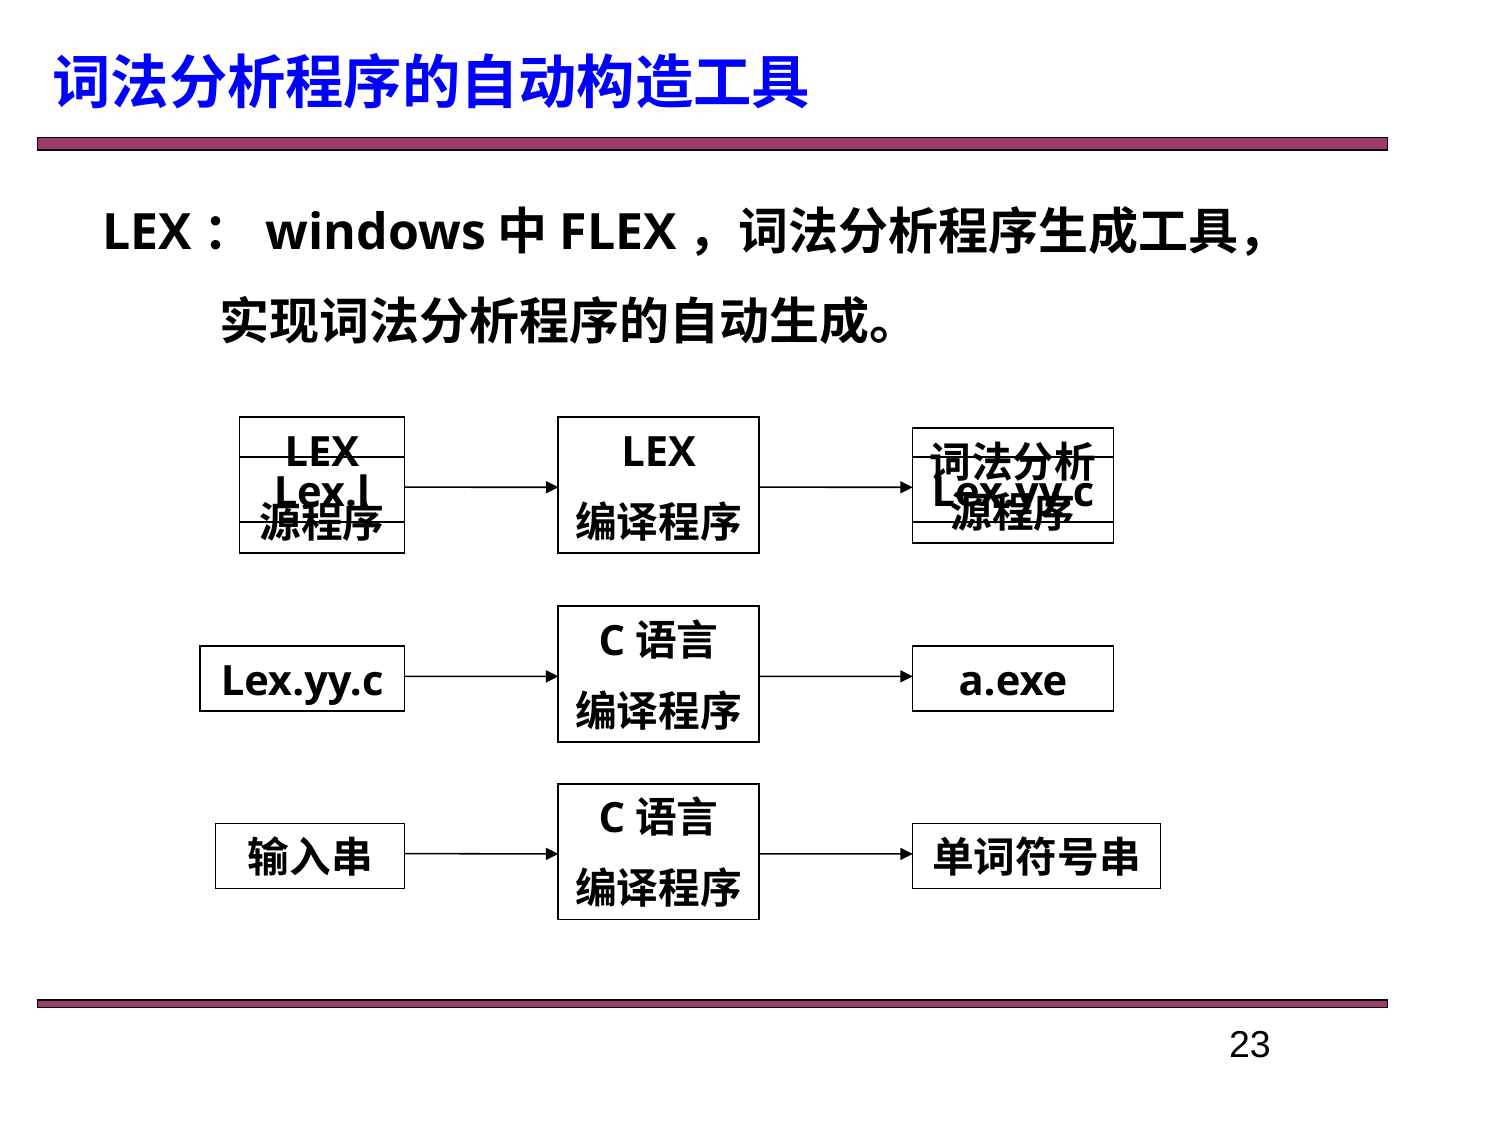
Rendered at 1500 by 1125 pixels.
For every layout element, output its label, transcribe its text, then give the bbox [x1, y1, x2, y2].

text_box Lex.yy.c [199, 646, 405, 711]
text_box Lex.l [239, 457, 405, 522]
text_box Lex.yy.c [912, 457, 1114, 522]
text_box [759, 481, 912, 494]
text_box [759, 847, 912, 861]
text_box LEX 编译程序 [558, 417, 759, 553]
text_box [759, 670, 912, 683]
text_box 词法分析源程序 [912, 428, 1114, 457]
text_box LEX 源程序 [239, 417, 405, 457]
text_box [405, 670, 558, 683]
text_box LEX 源程序 [239, 522, 405, 553]
text_box [405, 847, 558, 861]
text_box [405, 481, 558, 494]
text_box 词法分析源程序 [912, 522, 1114, 543]
text_box LEX：windows中FLEX，词法分析程序生成工具，实现词法分析程序的自动生成。 [87, 162, 1313, 358]
text_box 单词符号串 [912, 823, 1161, 889]
title 词法分析程序的自动构造工具 [37, 37, 1192, 141]
text_box C语言 编译程序 [558, 783, 759, 920]
text_box 输入串 [215, 823, 405, 889]
text_box a.exe [912, 646, 1114, 711]
text_box 23 [1074, 1012, 1425, 1075]
text_box C语言 编译程序 [558, 606, 759, 742]
